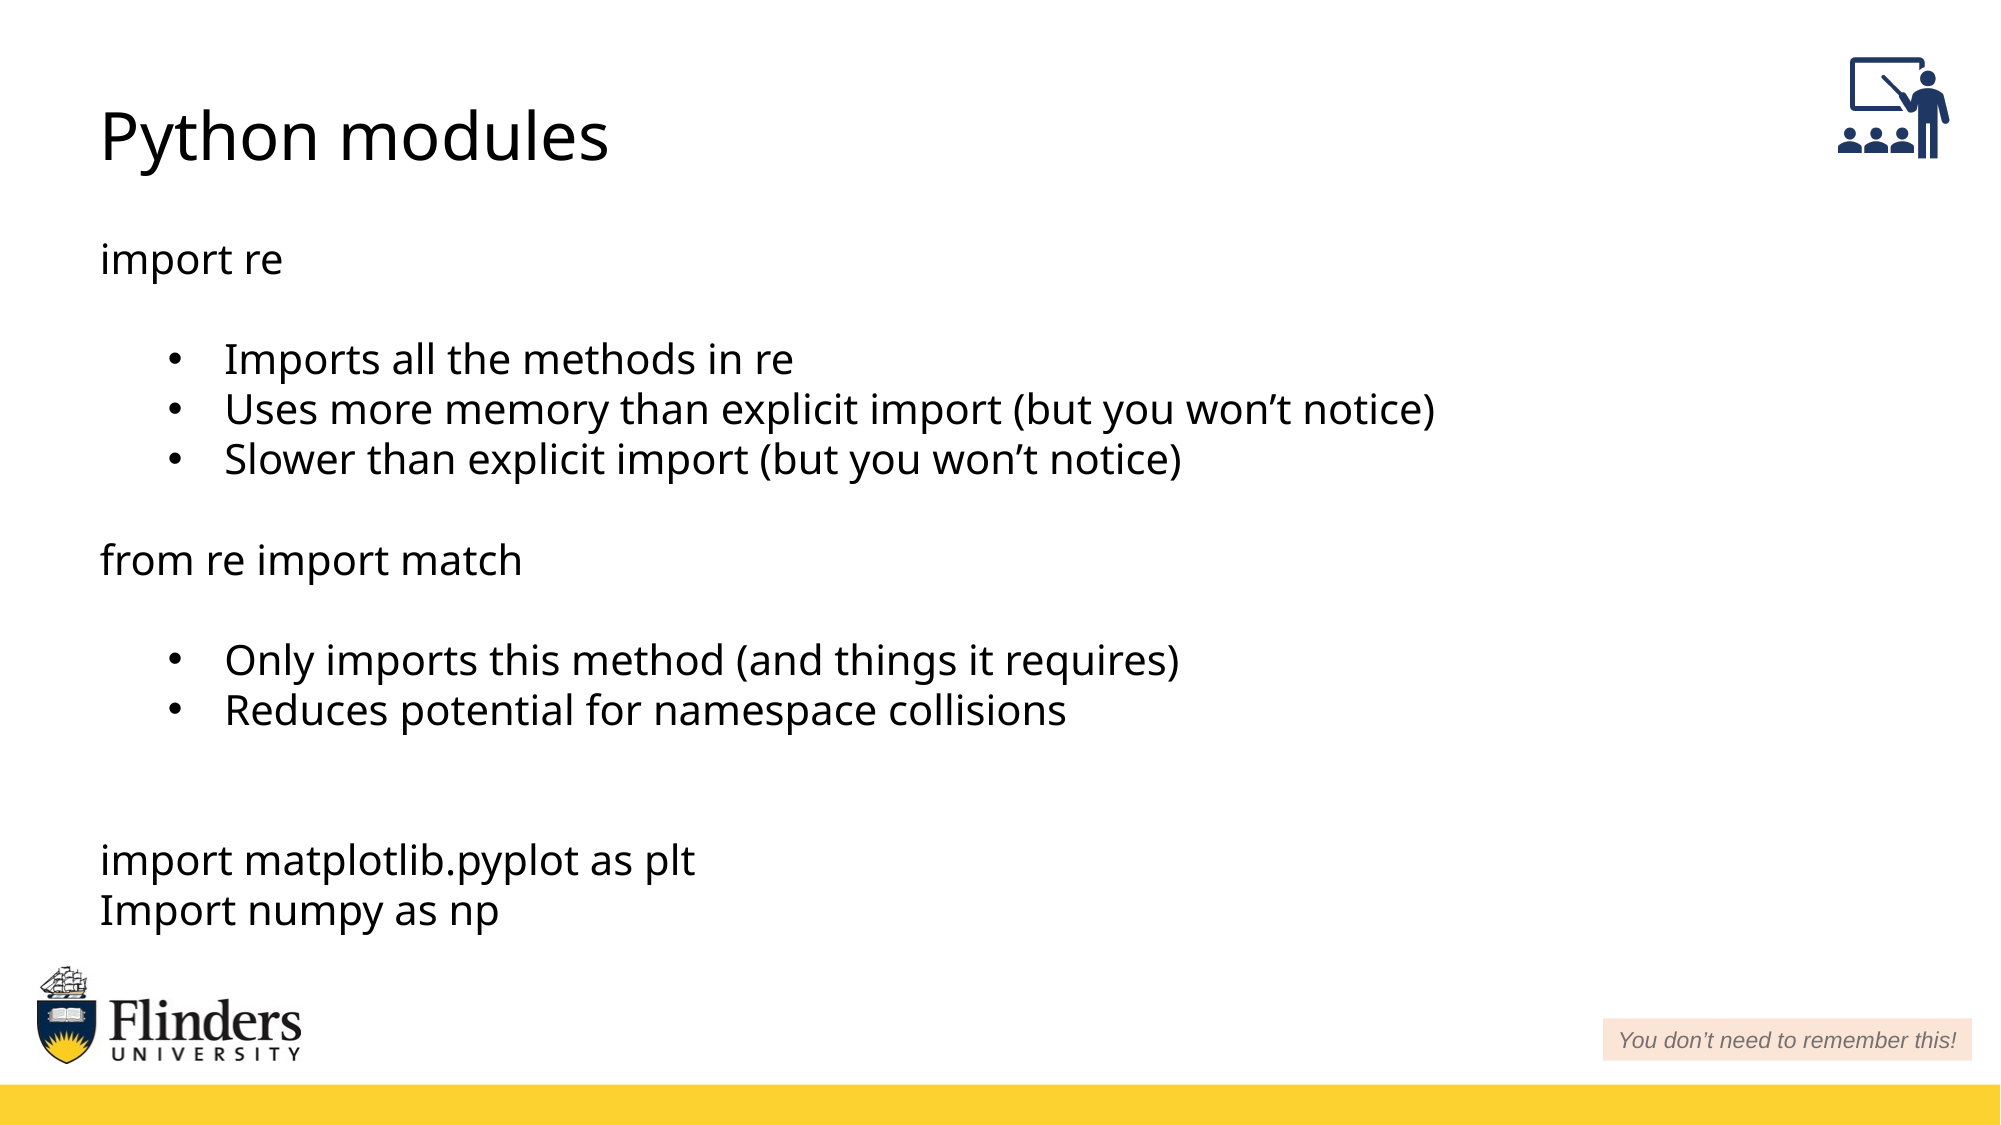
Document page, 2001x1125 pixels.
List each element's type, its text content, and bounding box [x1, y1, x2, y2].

list import re Imports all the methods in re Uses more memory than explicit import (but you won’t notice) Slower than explicit import (but you won’t notice) from re import match Only imports this method (and things it requires) Reduces potential for namespace collisions import matplotlib.pyplot as plt Import numpy as np [99, 232, 1900, 936]
picture [1829, 44, 1956, 171]
picture [37, 966, 301, 1064]
title Python modules [99, 44, 1900, 232]
text_box You don’t need to remember this! [1603, 1018, 1973, 1061]
